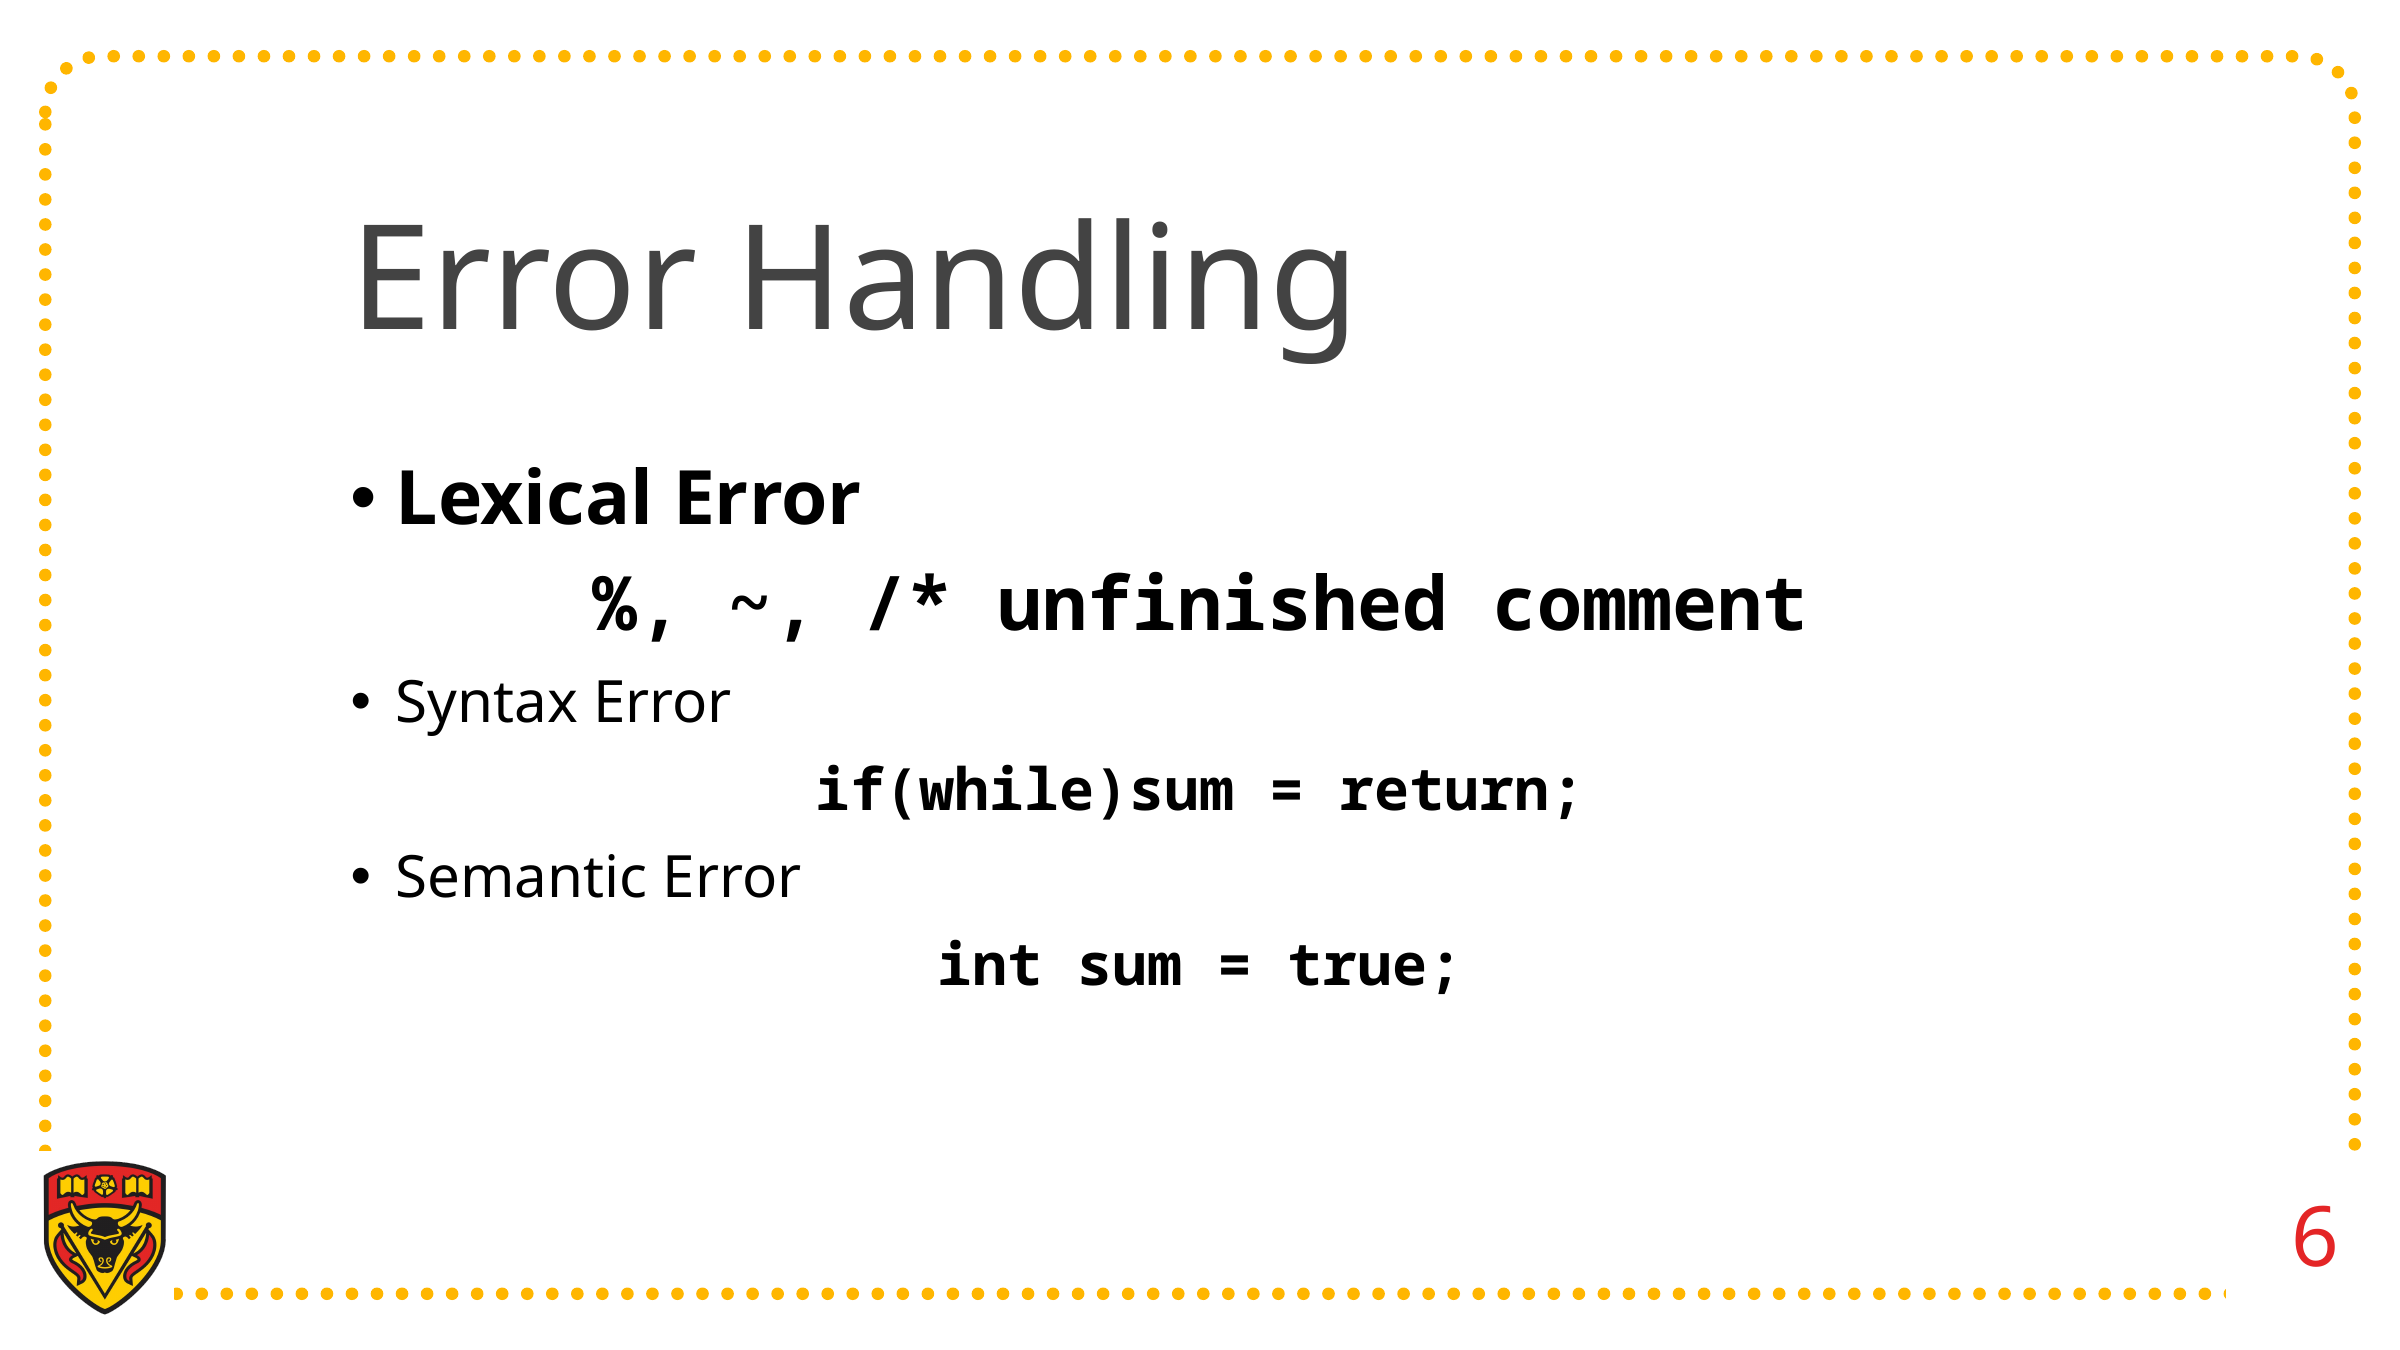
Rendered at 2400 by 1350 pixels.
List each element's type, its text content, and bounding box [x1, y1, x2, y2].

picture [41, 1159, 169, 1319]
title Error Handling [335, 173, 2065, 392]
list Lexical Error %, ~, /* unfinished comment Syntax Error if(while)sum = return; Semantic Error int sum = true; [335, 452, 2065, 1168]
